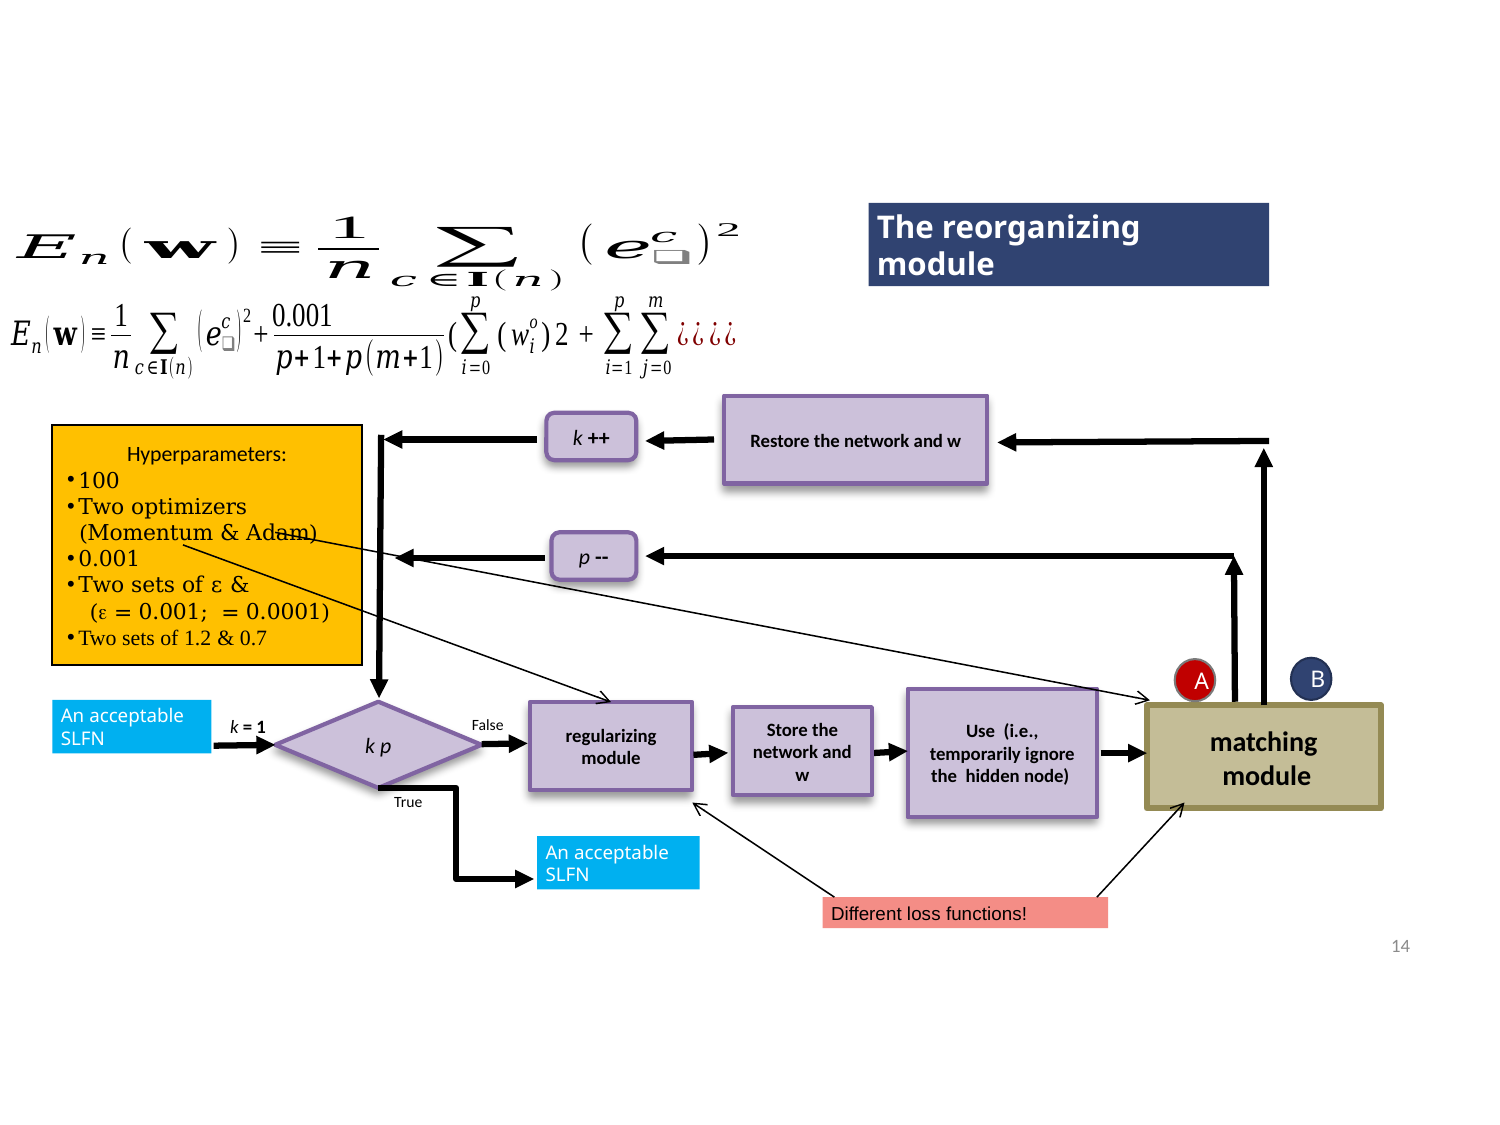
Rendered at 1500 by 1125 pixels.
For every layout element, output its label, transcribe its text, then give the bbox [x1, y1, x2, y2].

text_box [213, 395, 1381, 880]
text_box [274, 532, 1151, 701]
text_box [1096, 802, 1185, 898]
text_box An acceptable SLFN [52, 699, 208, 754]
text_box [182, 544, 270, 703]
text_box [692, 802, 835, 898]
text_box Different loss functions! [822, 897, 1109, 929]
text_box The reorganizing module [868, 202, 1270, 287]
slide_number 14 [1074, 922, 1425, 968]
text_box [872, 750, 908, 754]
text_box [693, 752, 729, 756]
